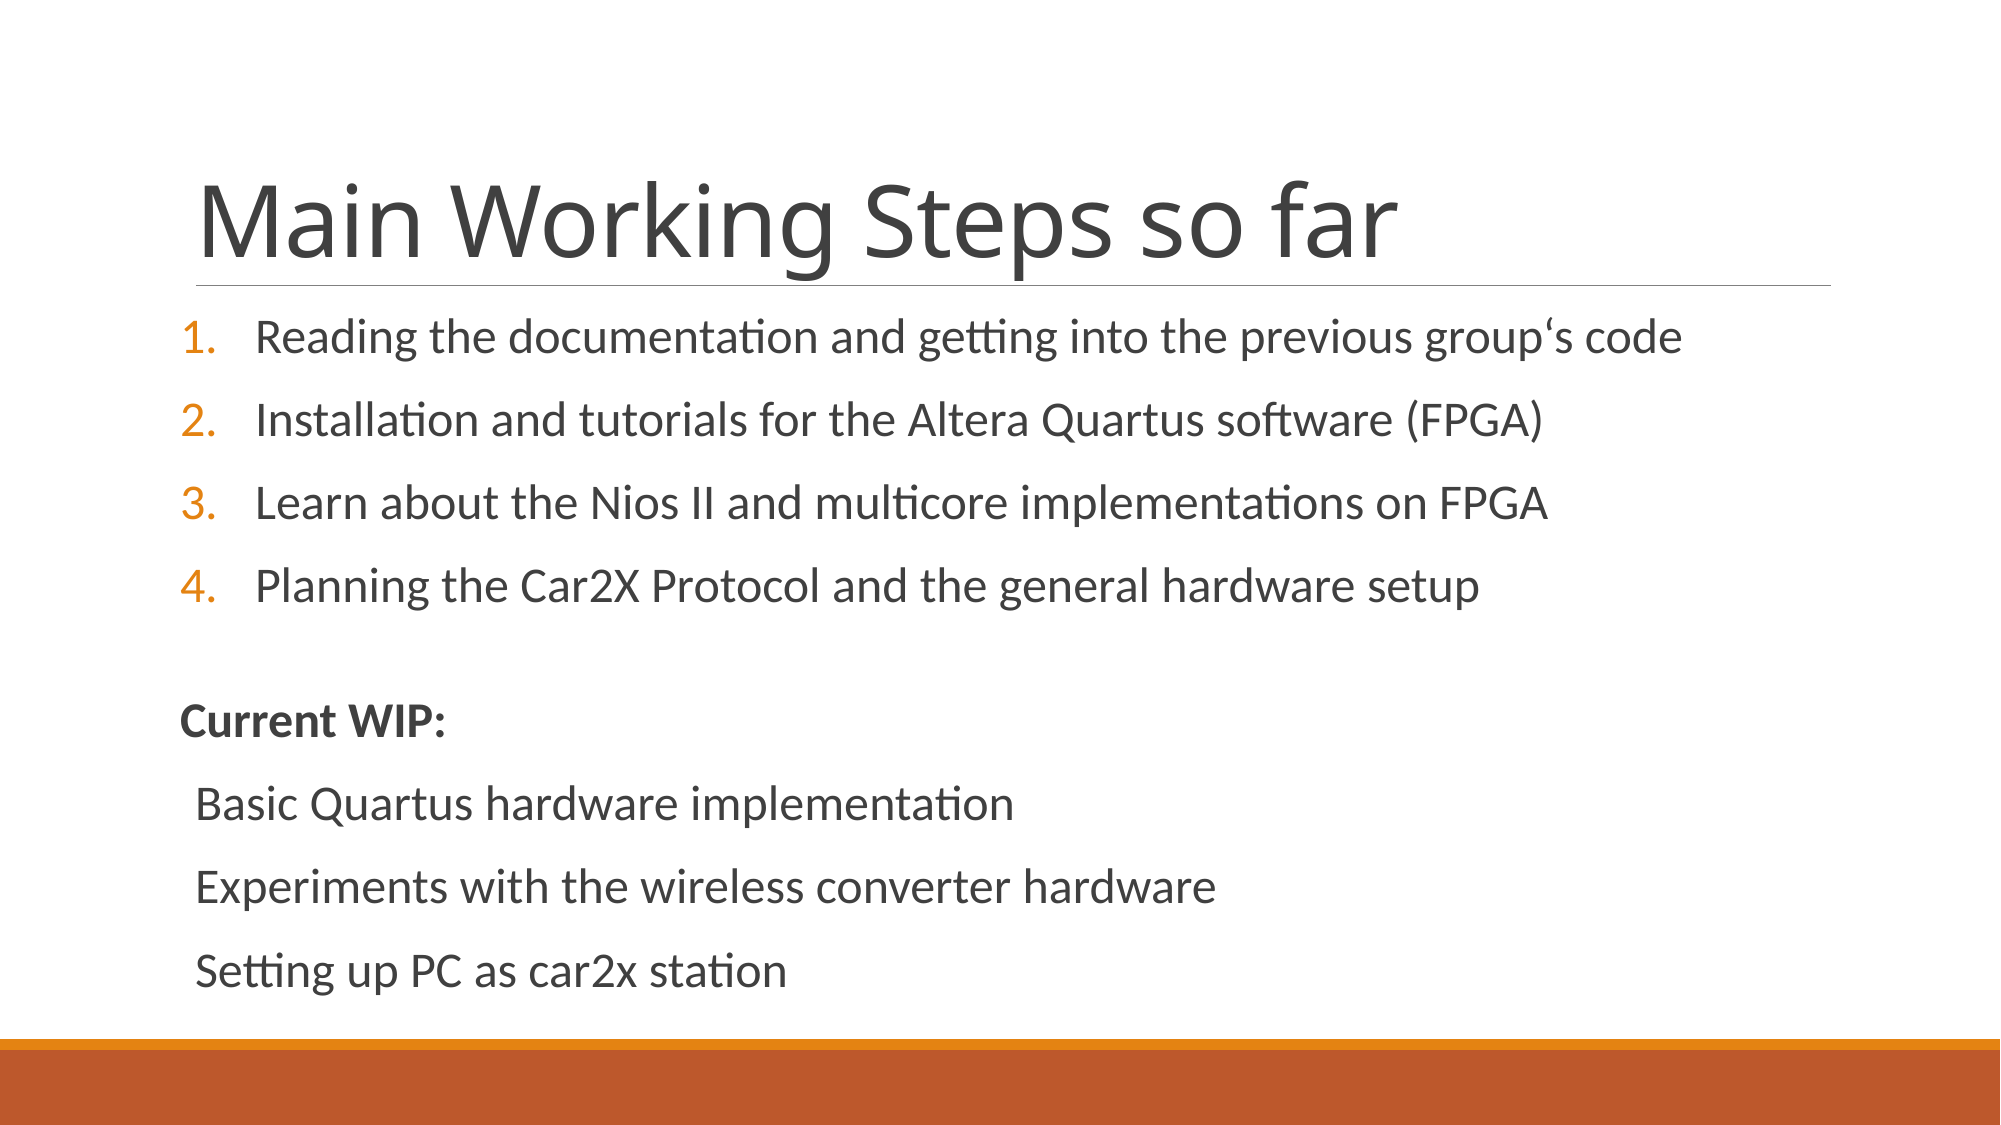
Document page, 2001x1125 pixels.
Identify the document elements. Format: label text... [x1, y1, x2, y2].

list Reading the documentation and getting into the previous group‘s code Installation and tutorials for the Altera Quartus software (FPGA) Learn about the Nios II and multicore implementations on FPGA Planning the Car2X Protocol and the general hardware setup Current WIP: Basic Quartus hardware implementation Experiments with the wireless converter hardware Setting up PC as car2x station [180, 302, 1830, 963]
title Main Working Steps so far [180, 47, 1830, 285]
